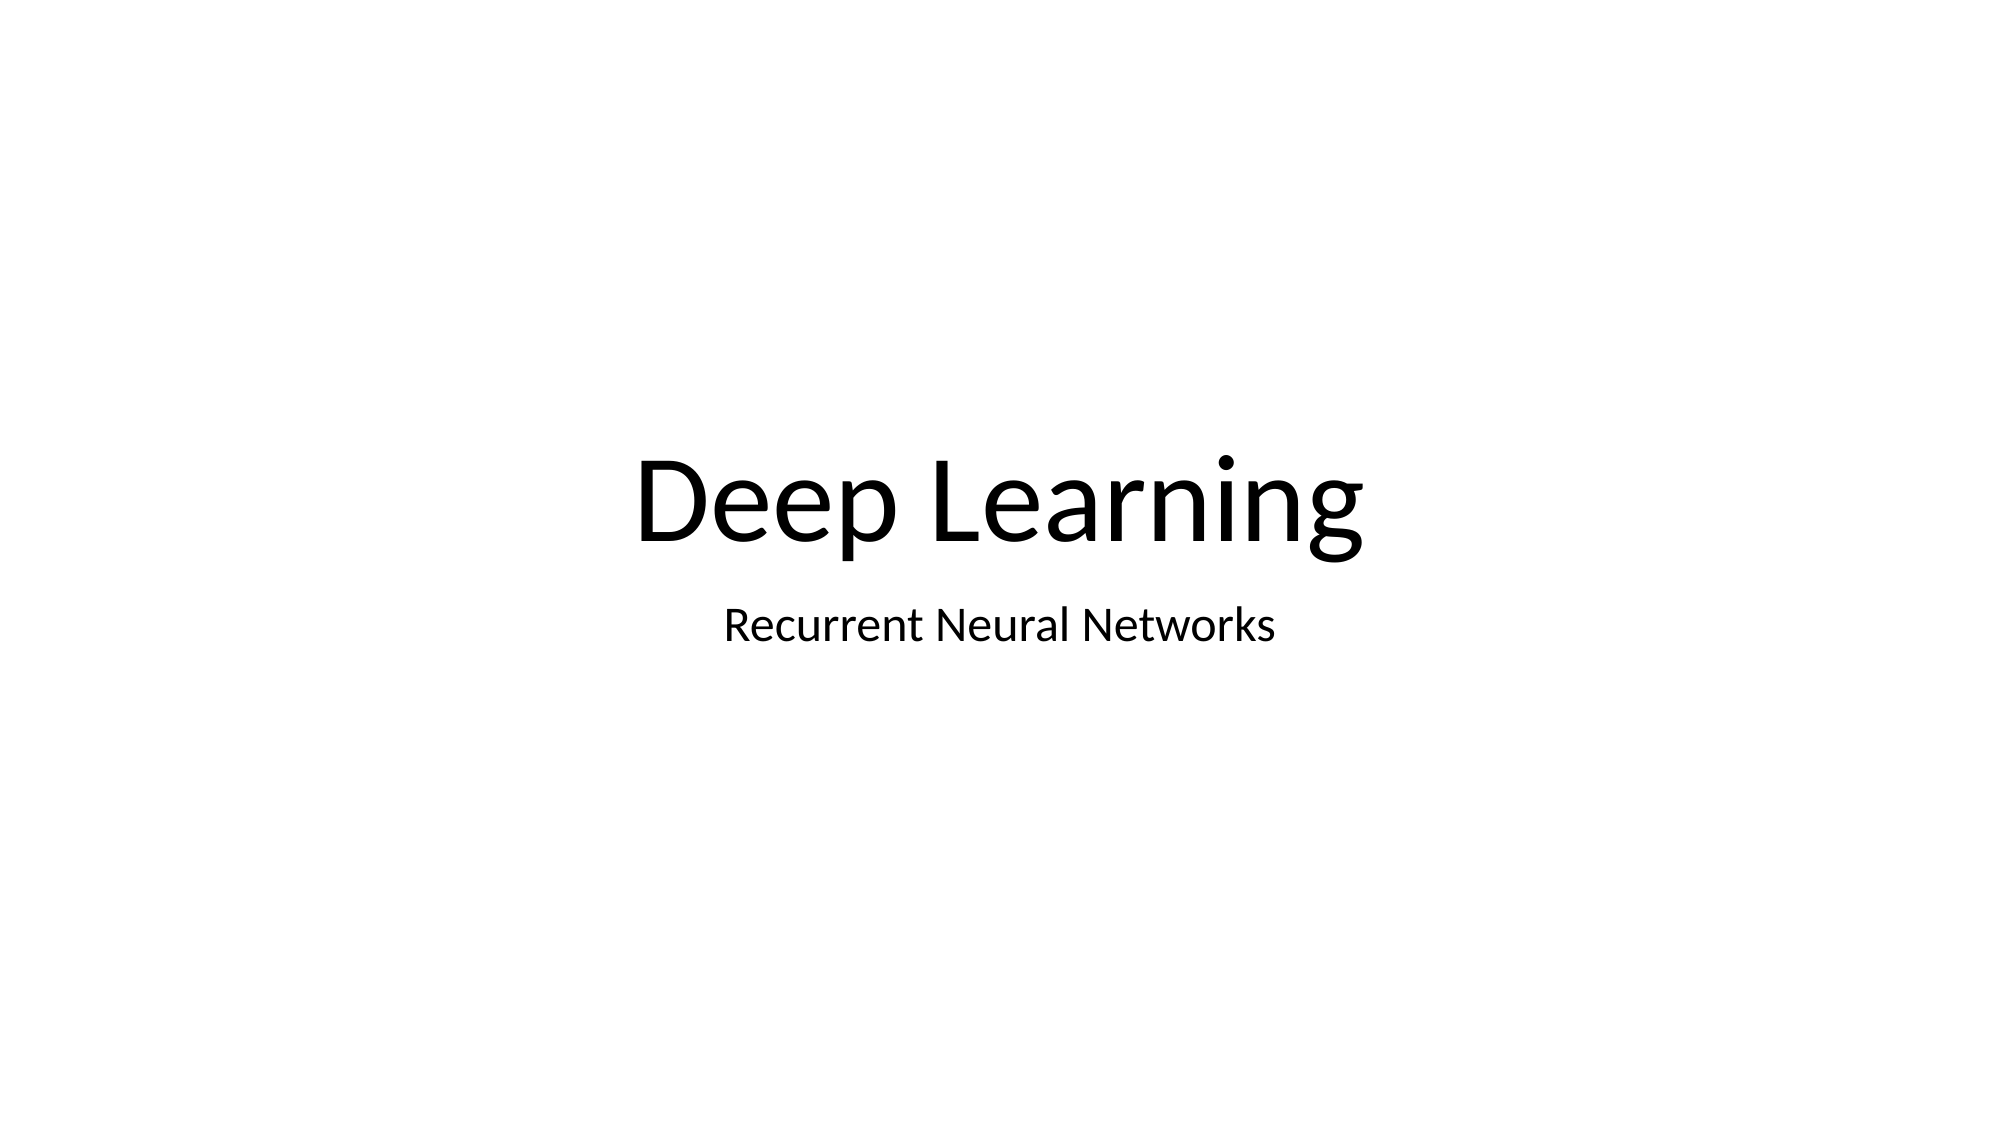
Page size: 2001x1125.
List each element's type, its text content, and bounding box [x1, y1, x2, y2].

subtitle Recurrent Neural Networks [249, 590, 1750, 863]
title Deep Learning [249, 184, 1750, 576]
